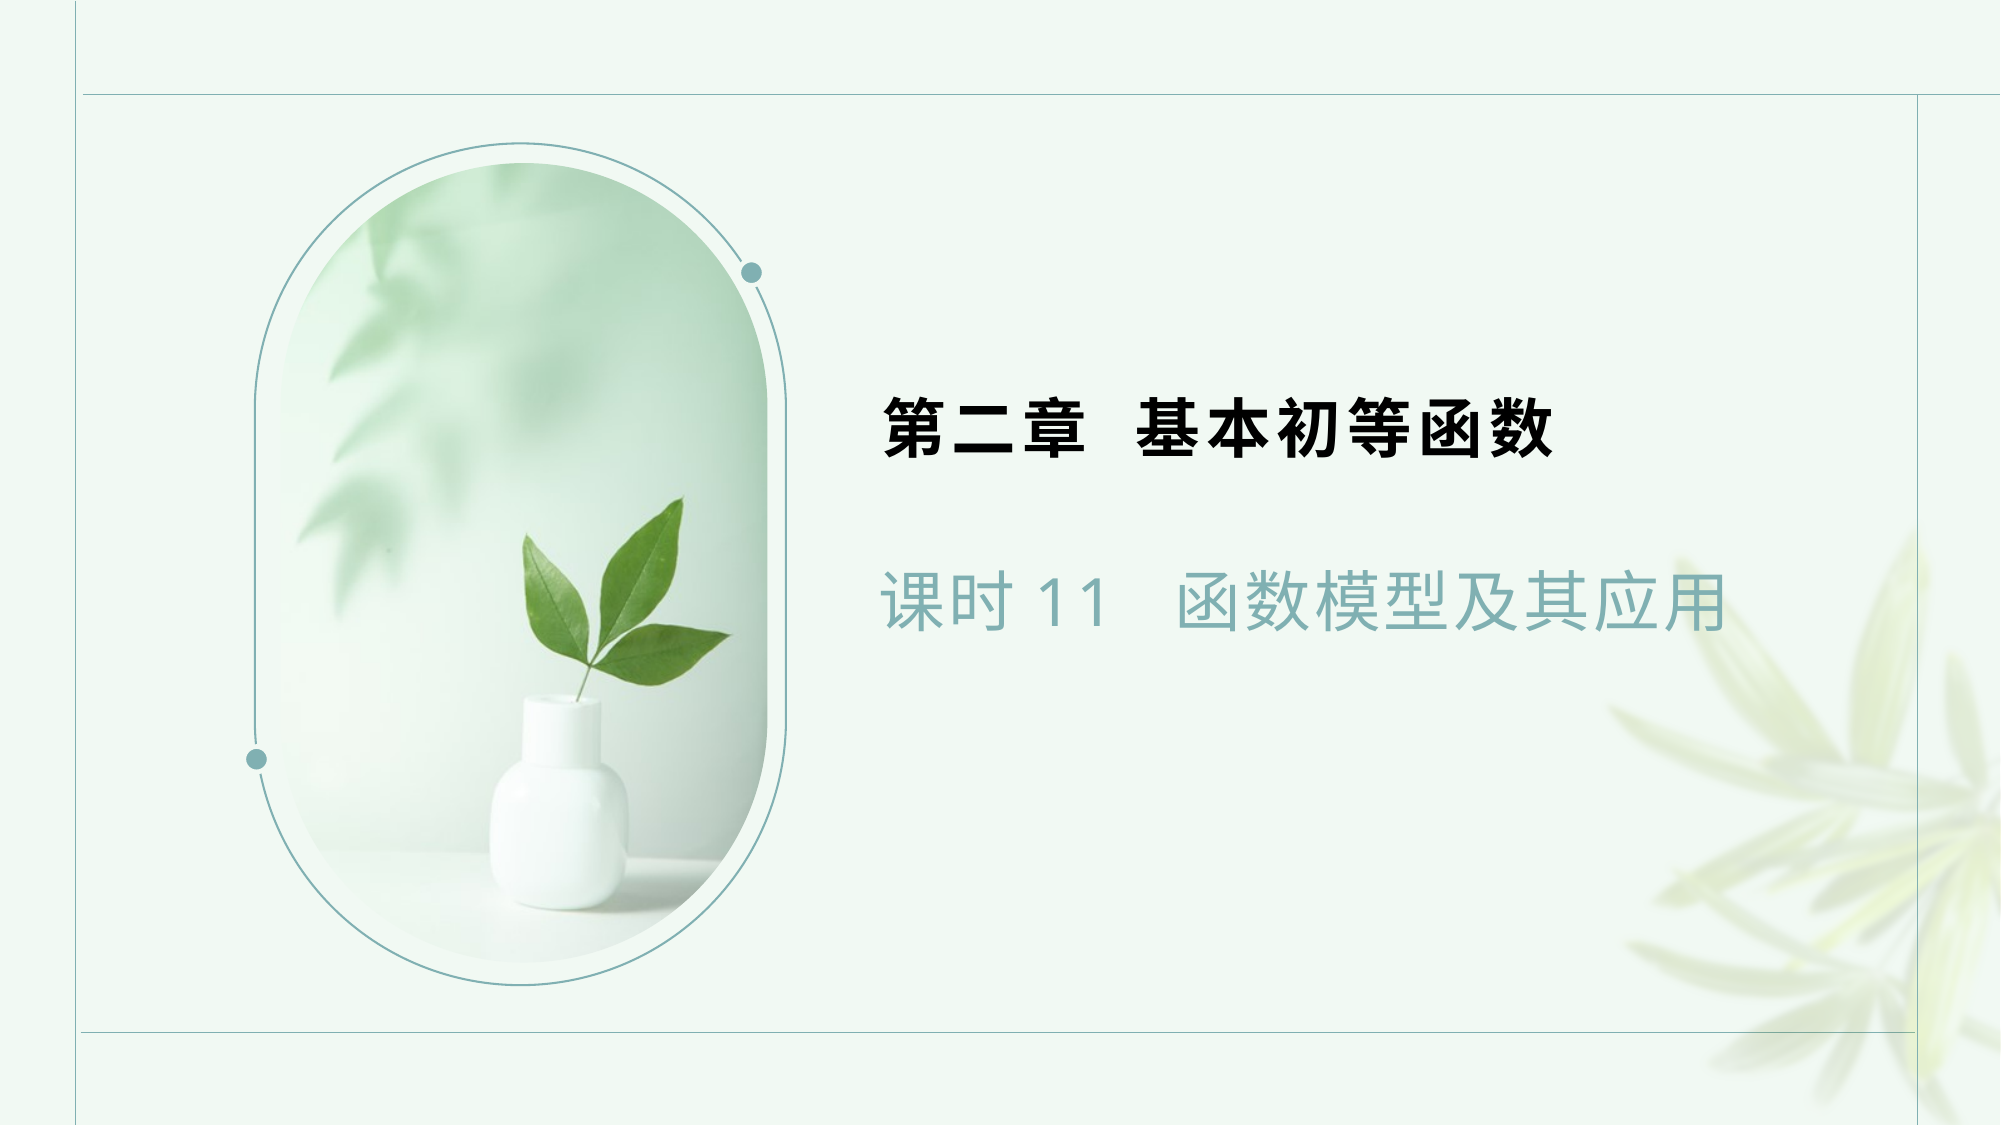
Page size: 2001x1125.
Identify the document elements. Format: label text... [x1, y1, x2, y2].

list 课时11 函数模型及其应用 [879, 519, 1864, 730]
list 第二章 基本初等函数 [881, 382, 1909, 472]
picture [280, 163, 768, 963]
